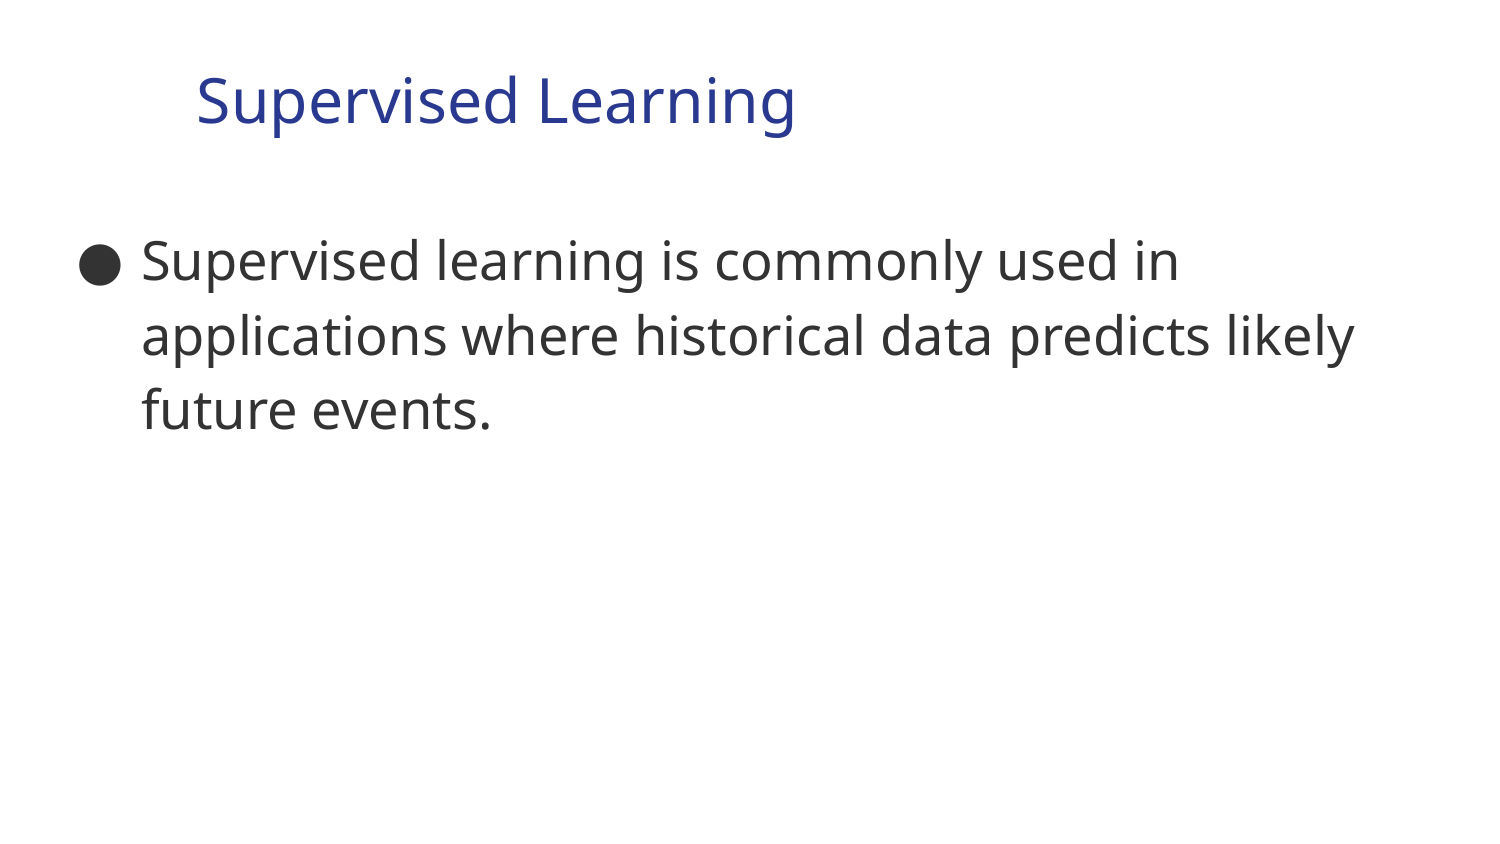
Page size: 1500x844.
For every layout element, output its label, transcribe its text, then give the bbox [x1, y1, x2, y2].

text_box Supervised Learning [181, 45, 1500, 146]
text_box [170, 34, 1330, 157]
text_box Supervised learning is commonly used in applications where historical data predicts likely future events. [51, 201, 1449, 750]
